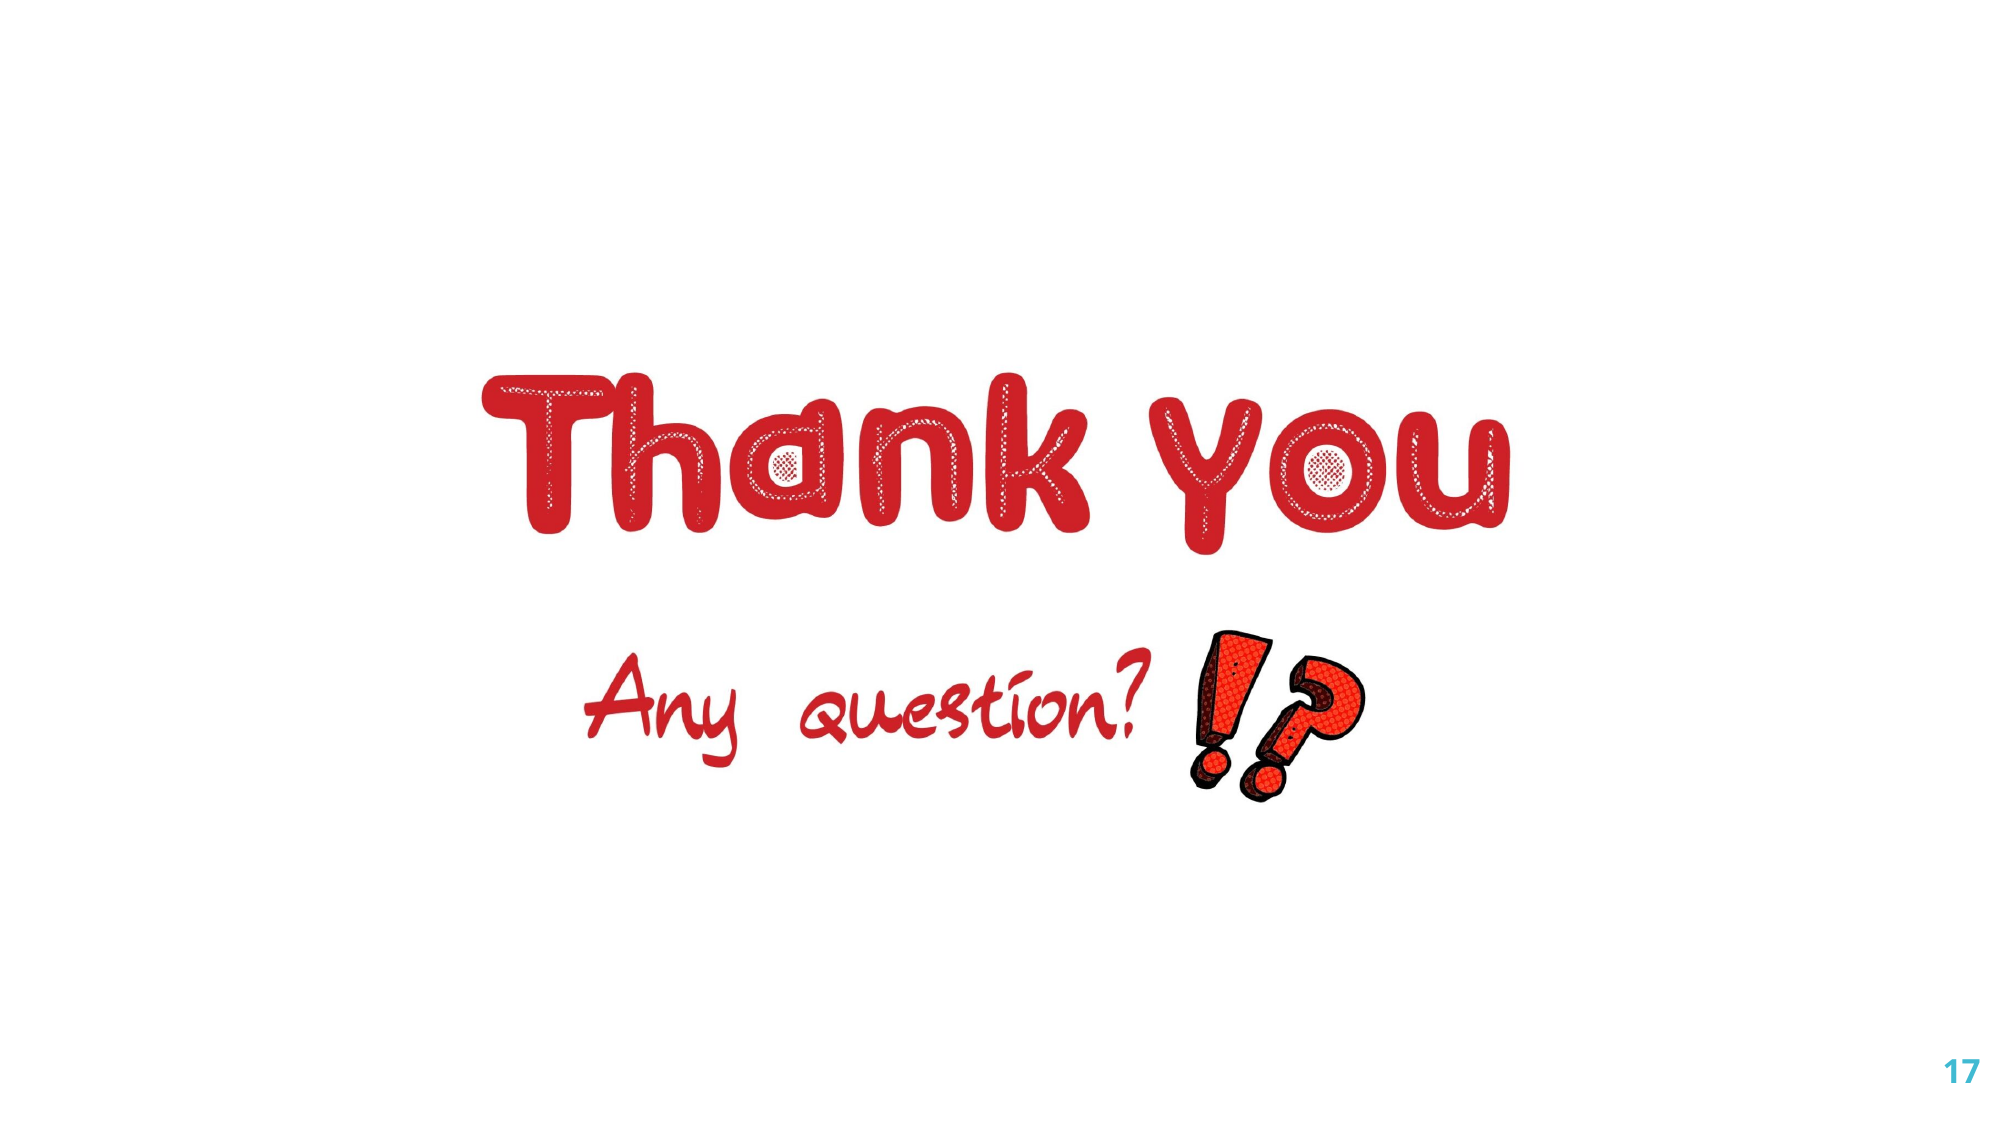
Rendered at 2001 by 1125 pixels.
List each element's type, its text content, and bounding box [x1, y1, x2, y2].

picture [437, 109, 1563, 1125]
slide_number 17 [1744, 1042, 1996, 1103]
